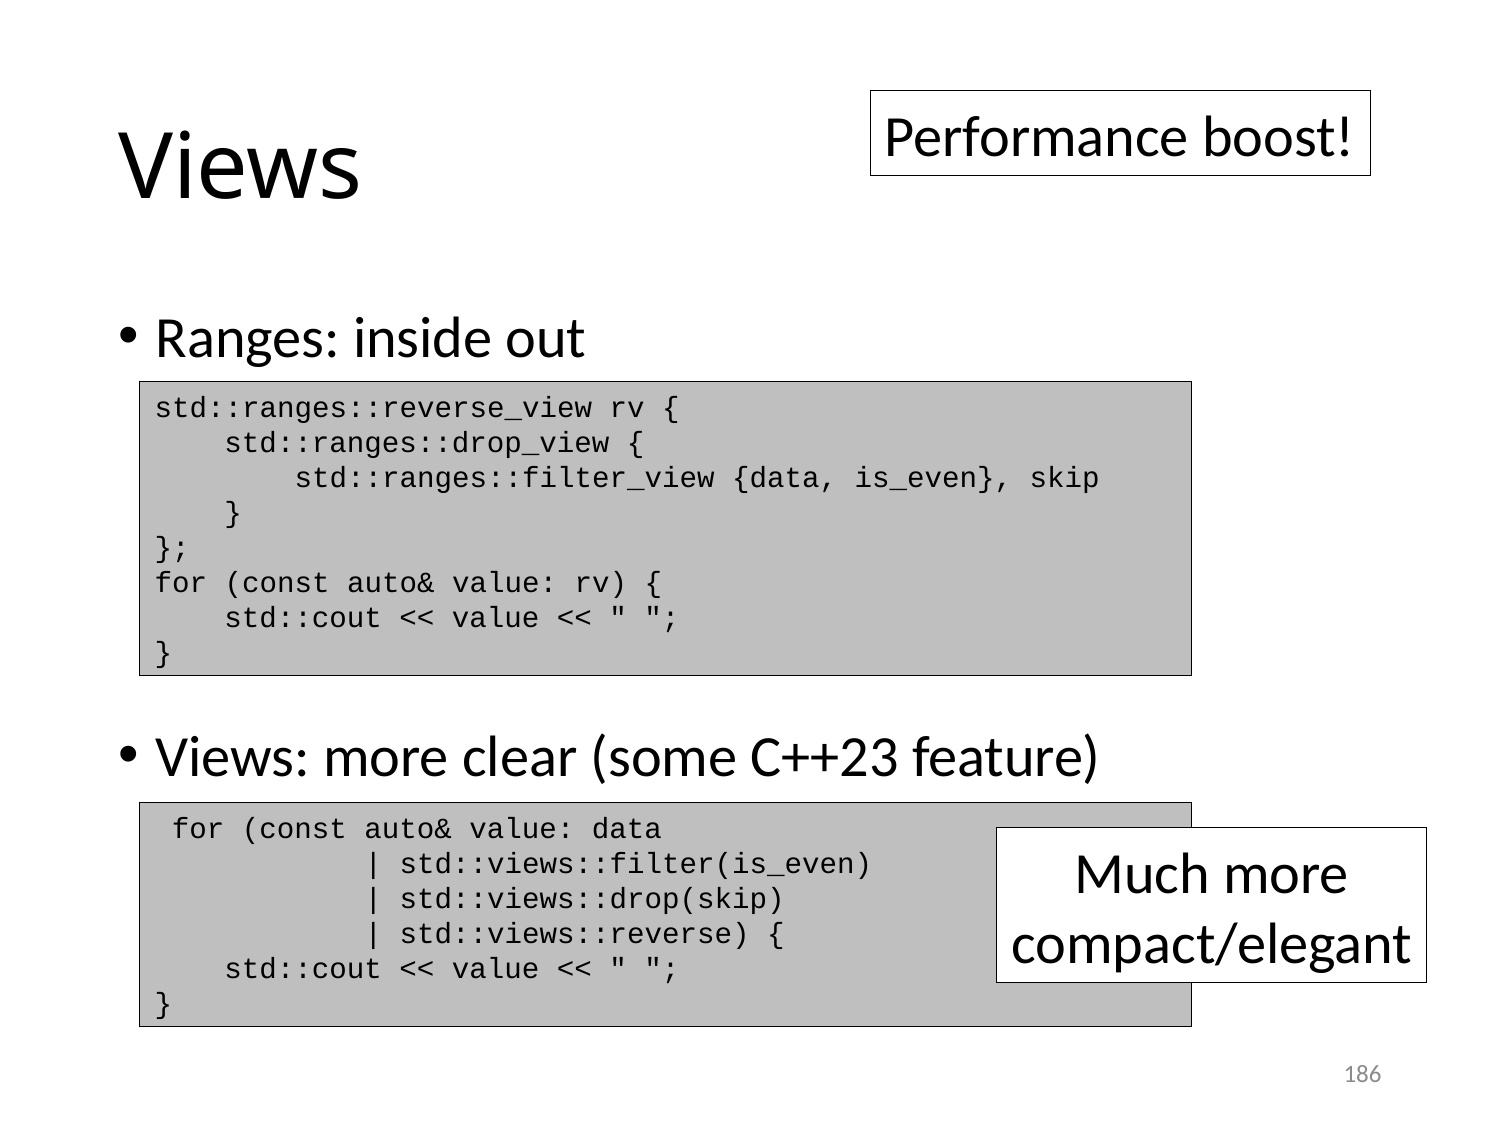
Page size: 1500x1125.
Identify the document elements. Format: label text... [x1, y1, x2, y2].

text_box for (const auto& value: data | std::views::filter(is_even) | std::views::drop(skip) | std::views::reverse) { std::cout << value << " "; } [139, 802, 1192, 1027]
list Ranges: inside out Views: more clear (some C++23 feature) [103, 299, 1397, 1014]
title Views [103, 59, 1397, 278]
text_box std::ranges::reverse_view rv { std::ranges::drop_view { std::ranges::filter_view {data, is_even}, skip } }; for (const auto& value: rv) { std::cout << value << " "; } [139, 381, 1192, 676]
text_box Much more compact/elegant [996, 827, 1427, 983]
text_box Performance boost! [870, 90, 1371, 176]
slide_number 186 [1059, 1042, 1397, 1103]
